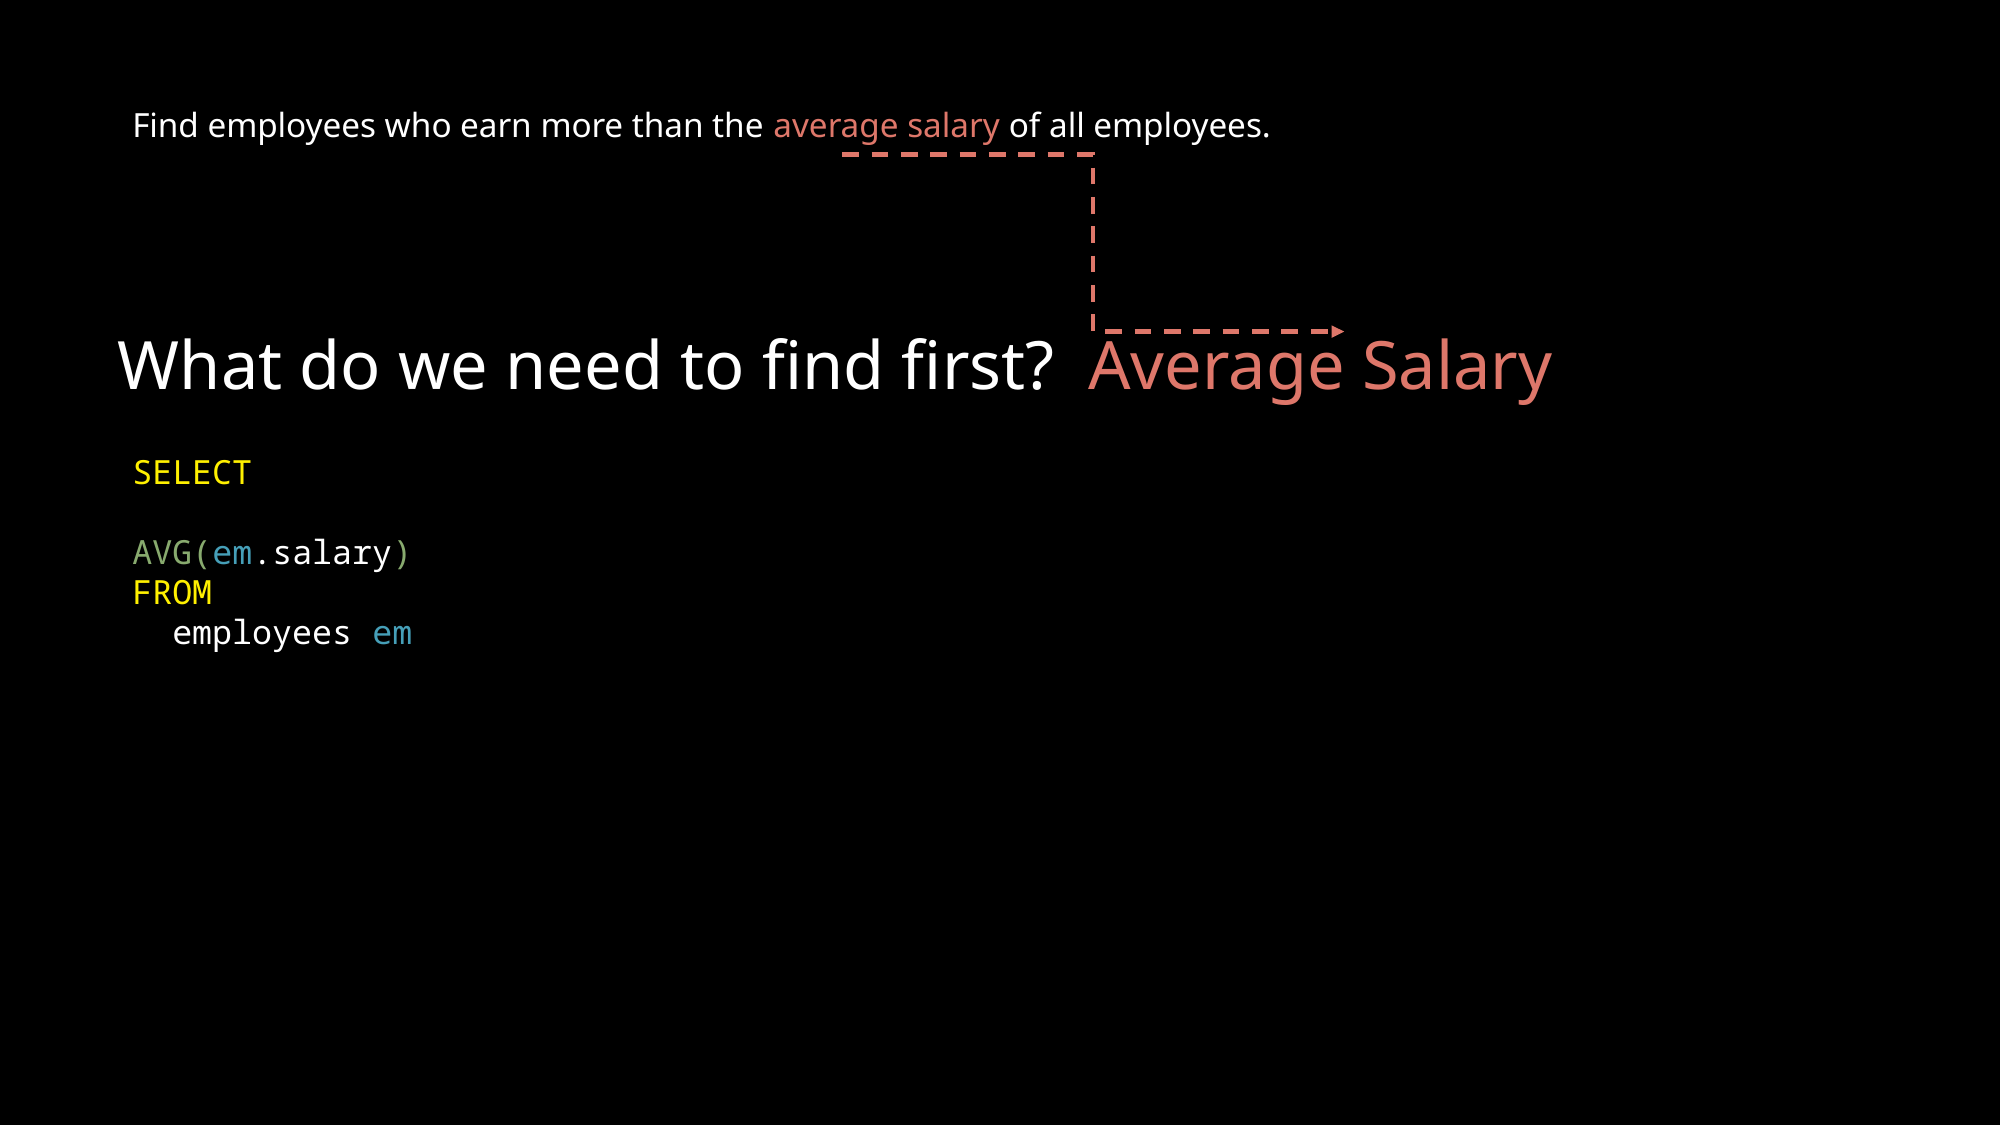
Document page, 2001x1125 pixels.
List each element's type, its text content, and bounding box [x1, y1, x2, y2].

text_box Find employees who earn more than the average salary of all employees. [117, 96, 1004, 152]
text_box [1004, 0, 1182, 494]
text_box What do we need to find first? [103, 315, 1004, 411]
text_box Find employees who earn more than the average salary of all employees. [1182, 96, 1888, 152]
text_box Average Salary [1182, 315, 1568, 411]
text_box SELECT AVG(em.salary) FROM employees em [117, 443, 455, 659]
